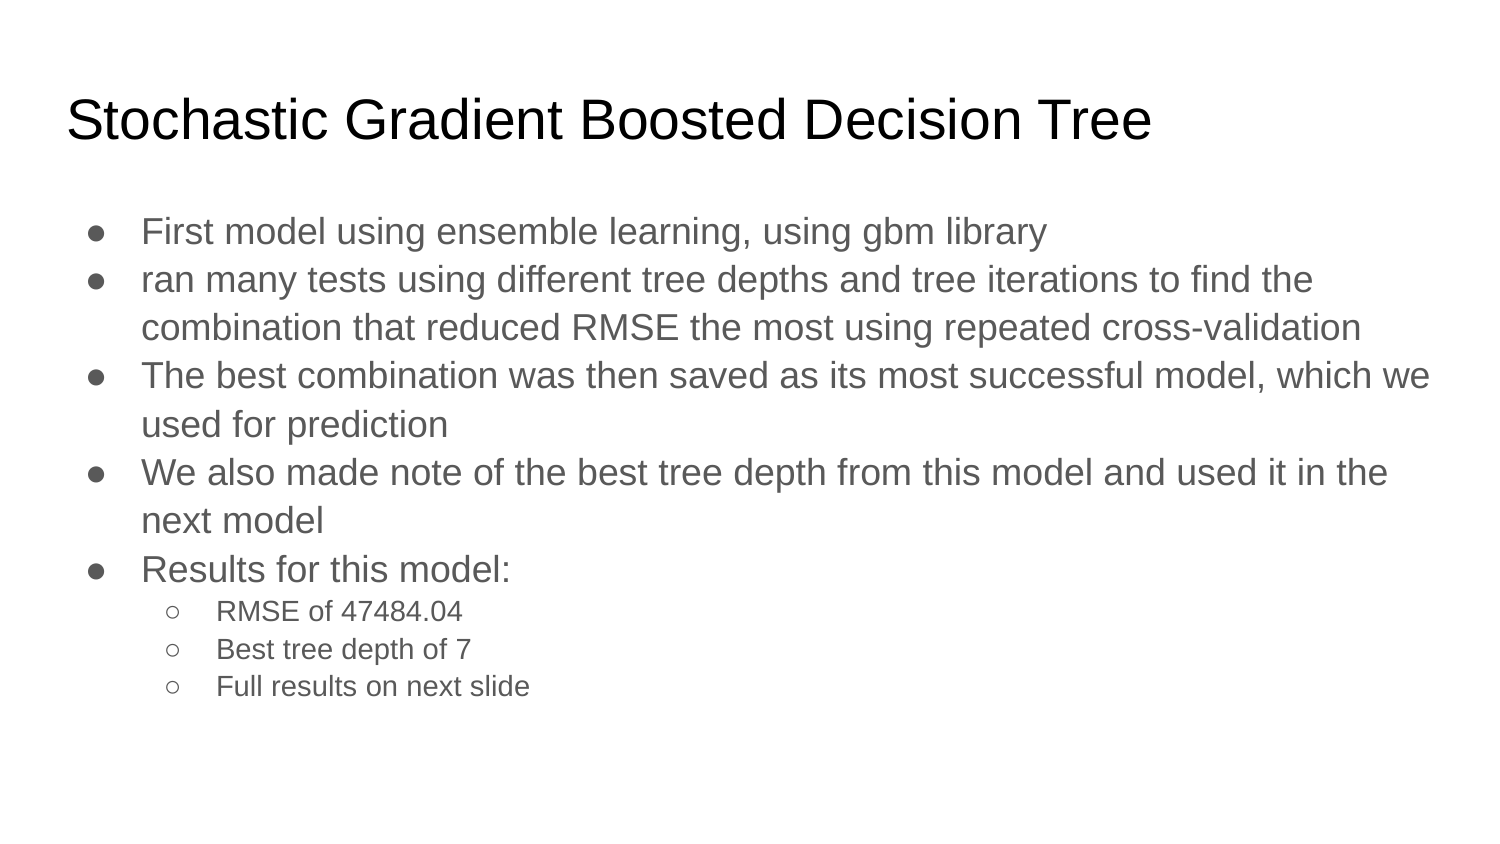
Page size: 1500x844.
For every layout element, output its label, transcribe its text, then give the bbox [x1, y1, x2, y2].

title Stochastic Gradient Boosted Decision Tree [51, 72, 1449, 167]
list First model using ensemble learning, using gbm library ran many tests using different tree depths and tree iterations to find the combination that reduced RMSE the most using repeated cross-validation The best combination was then saved as its most successful model, which we used for prediction We also made note of the best tree depth from this model and used it in the next model Results for this model: RMSE of 47484.04 Best tree depth of 7 Full results on next slide [51, 189, 1449, 750]
